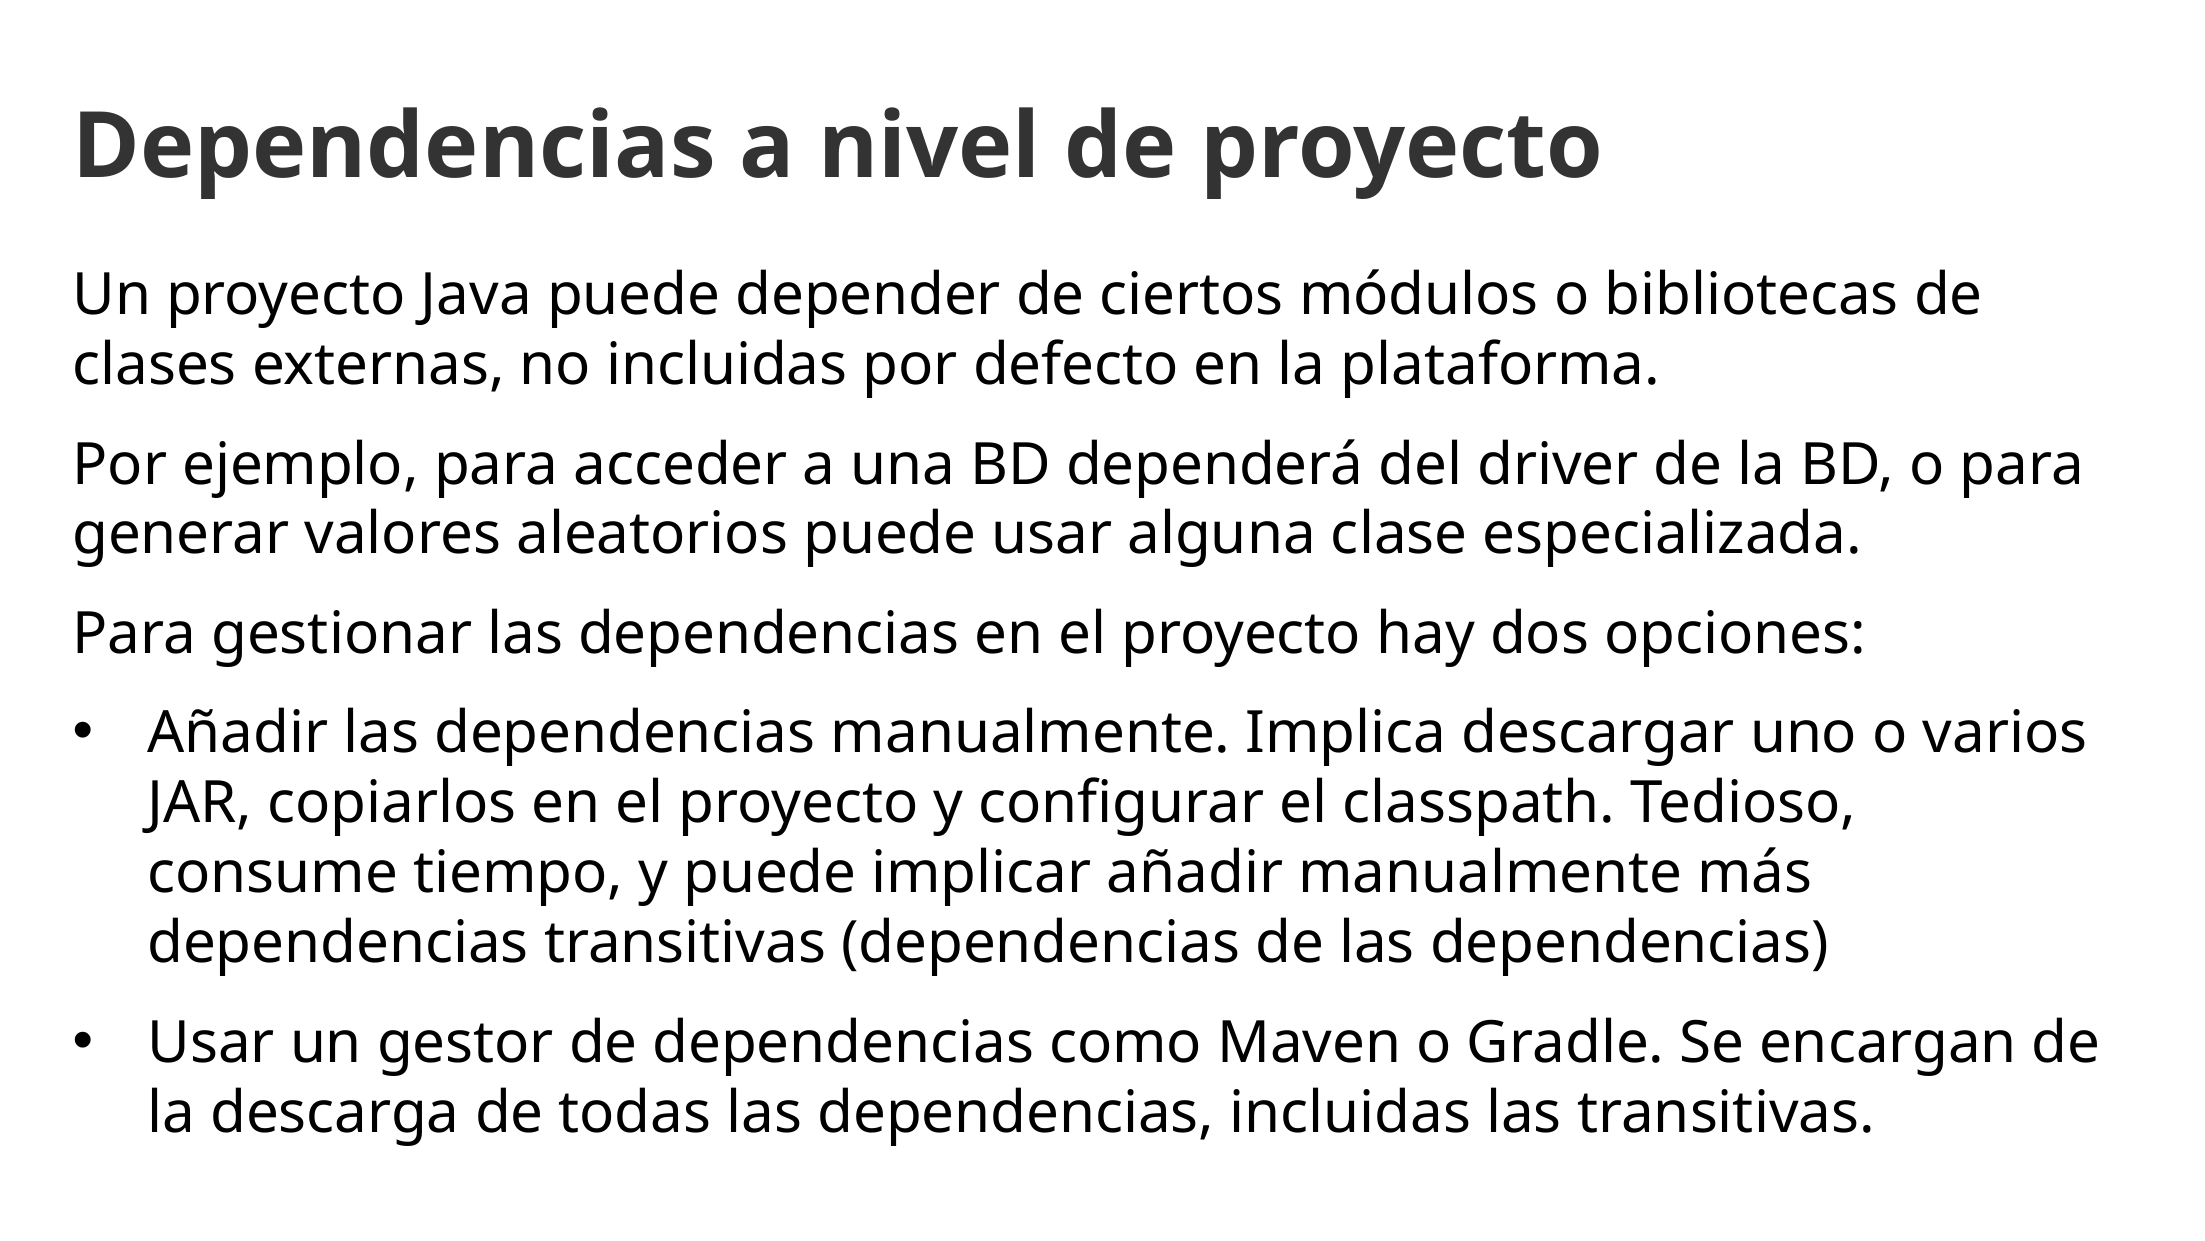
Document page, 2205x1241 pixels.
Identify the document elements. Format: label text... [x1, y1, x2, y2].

text_box Un proyecto Java puede depender de ciertos módulos o bibliotecas de clases externas, no incluidas por defecto en la plataforma. Por ejemplo, para acceder a una BD dependerá del driver de la BD, o para generar valores aleatorios puede usar alguna clase especializada. Para gestionar las dependencias en el proyecto hay dos opciones: Añadir las dependencias manualmente. Implica descargar uno o varios JAR, copiarlos en el proyecto y configurar el classpath. Tedioso, consume tiempo, y puede implicar añadir manualmente más dependencias transitivas (dependencias de las dependencias) Usar un gestor de dependencias como Maven o Gradle. Se encargan de la descarga de todas las dependencias, incluidas las transitivas. [72, 256, 2121, 1173]
text_box Dependencias a nivel de proyecto [72, 24, 2121, 256]
